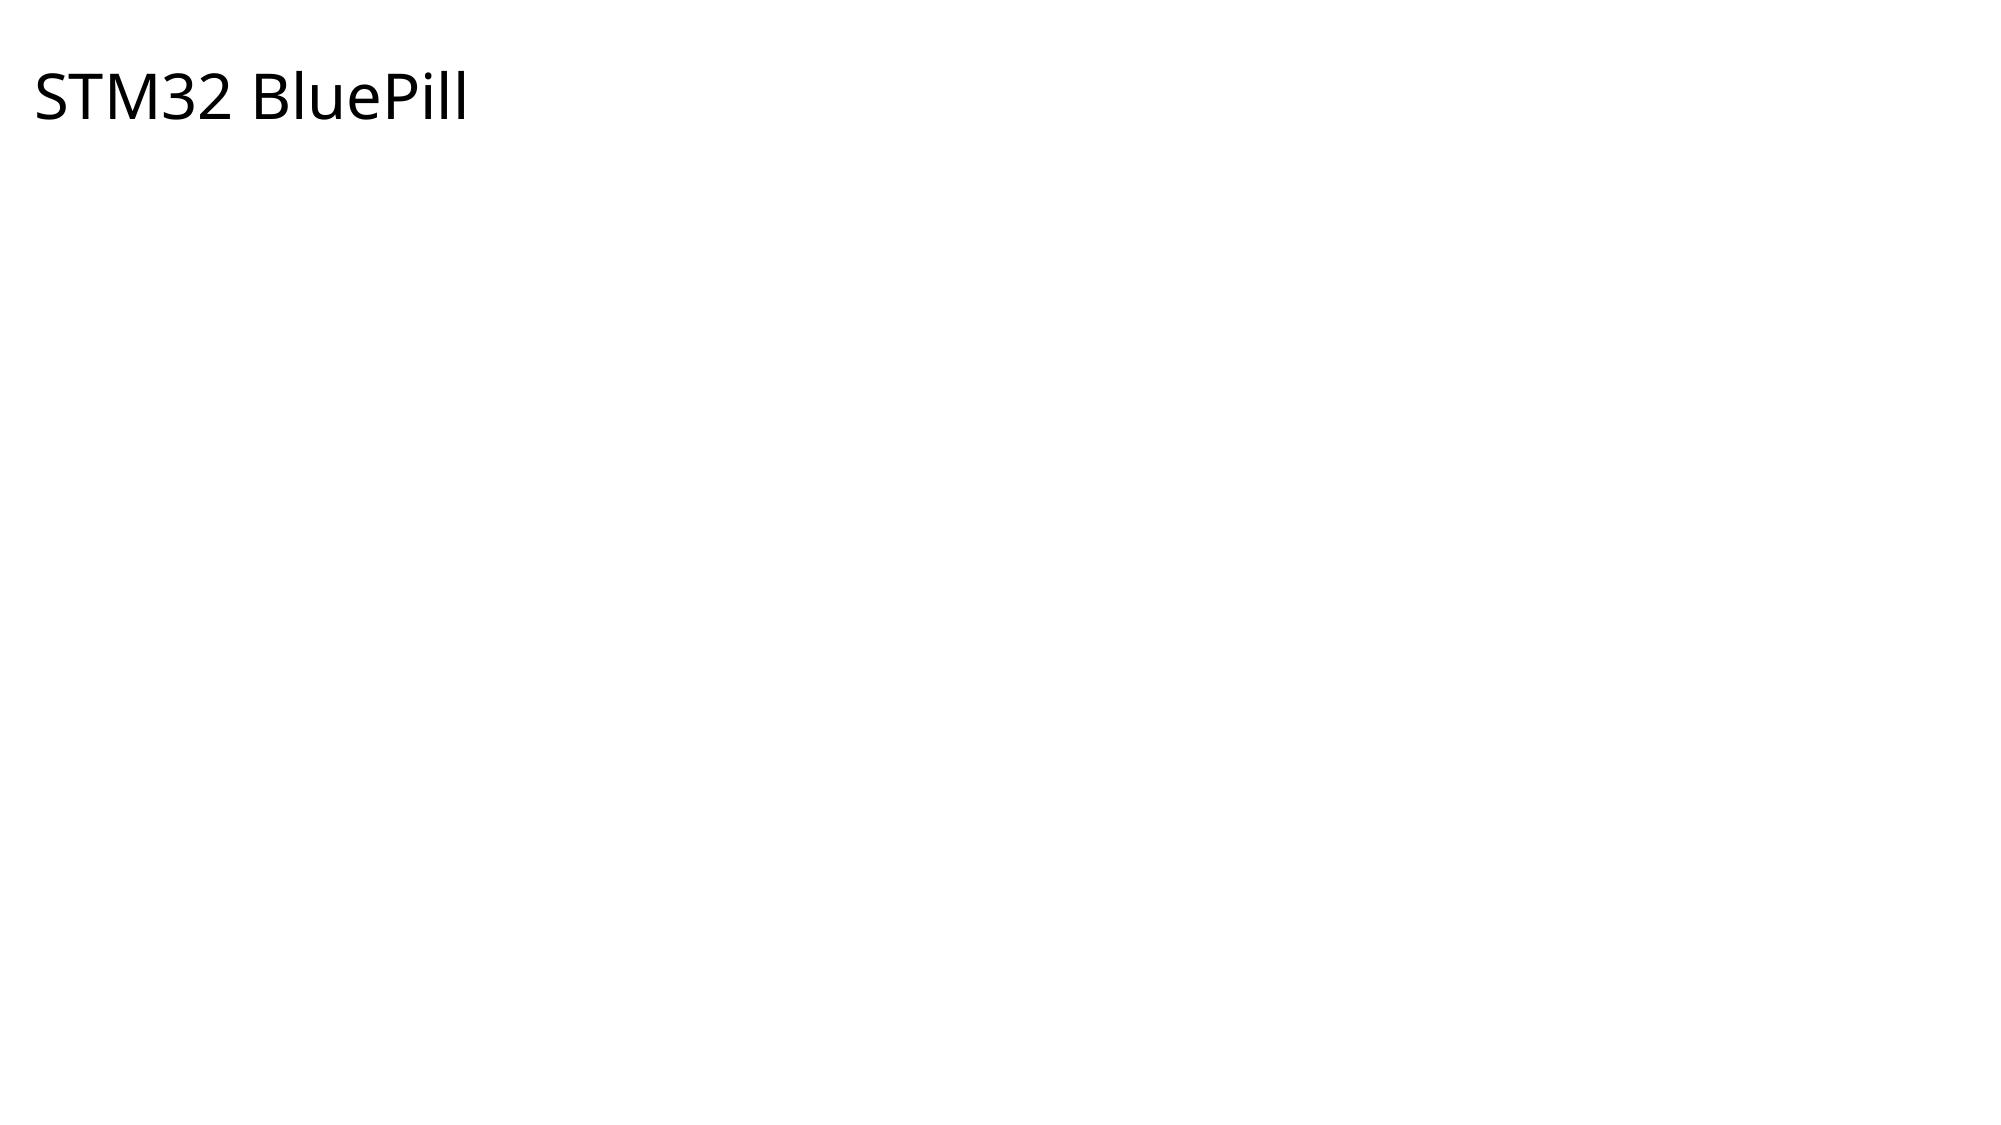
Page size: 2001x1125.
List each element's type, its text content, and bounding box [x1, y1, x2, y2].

title STM32 BluePill [19, 23, 495, 175]
